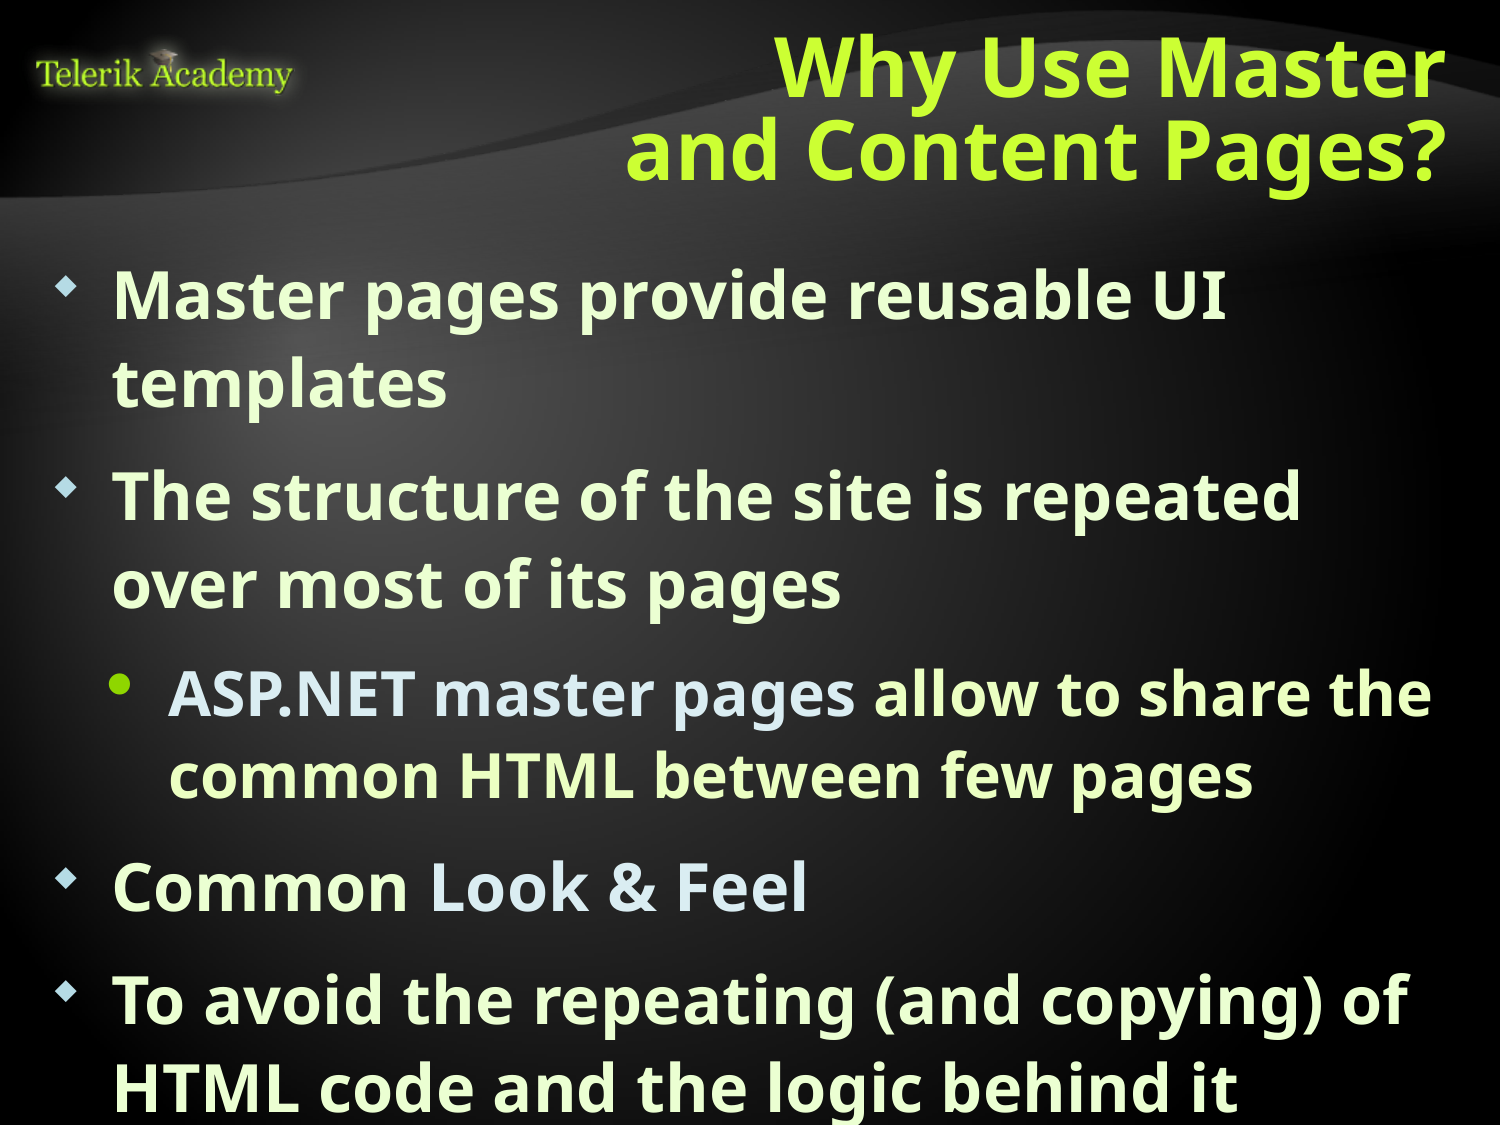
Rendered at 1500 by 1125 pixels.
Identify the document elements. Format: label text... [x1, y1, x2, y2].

title Why Use Master and Content Pages? [300, 38, 1463, 189]
list Master pages provide reusable UI templates The structure of the site is repeated over most of its pages ASP.NET master pages allow to share the common HTML between few pages Common Look & Feel To avoid the repeating (and copying) of HTML code and the logic behind it [37, 237, 1463, 1100]
picture [0, 0, 1500, 1125]
